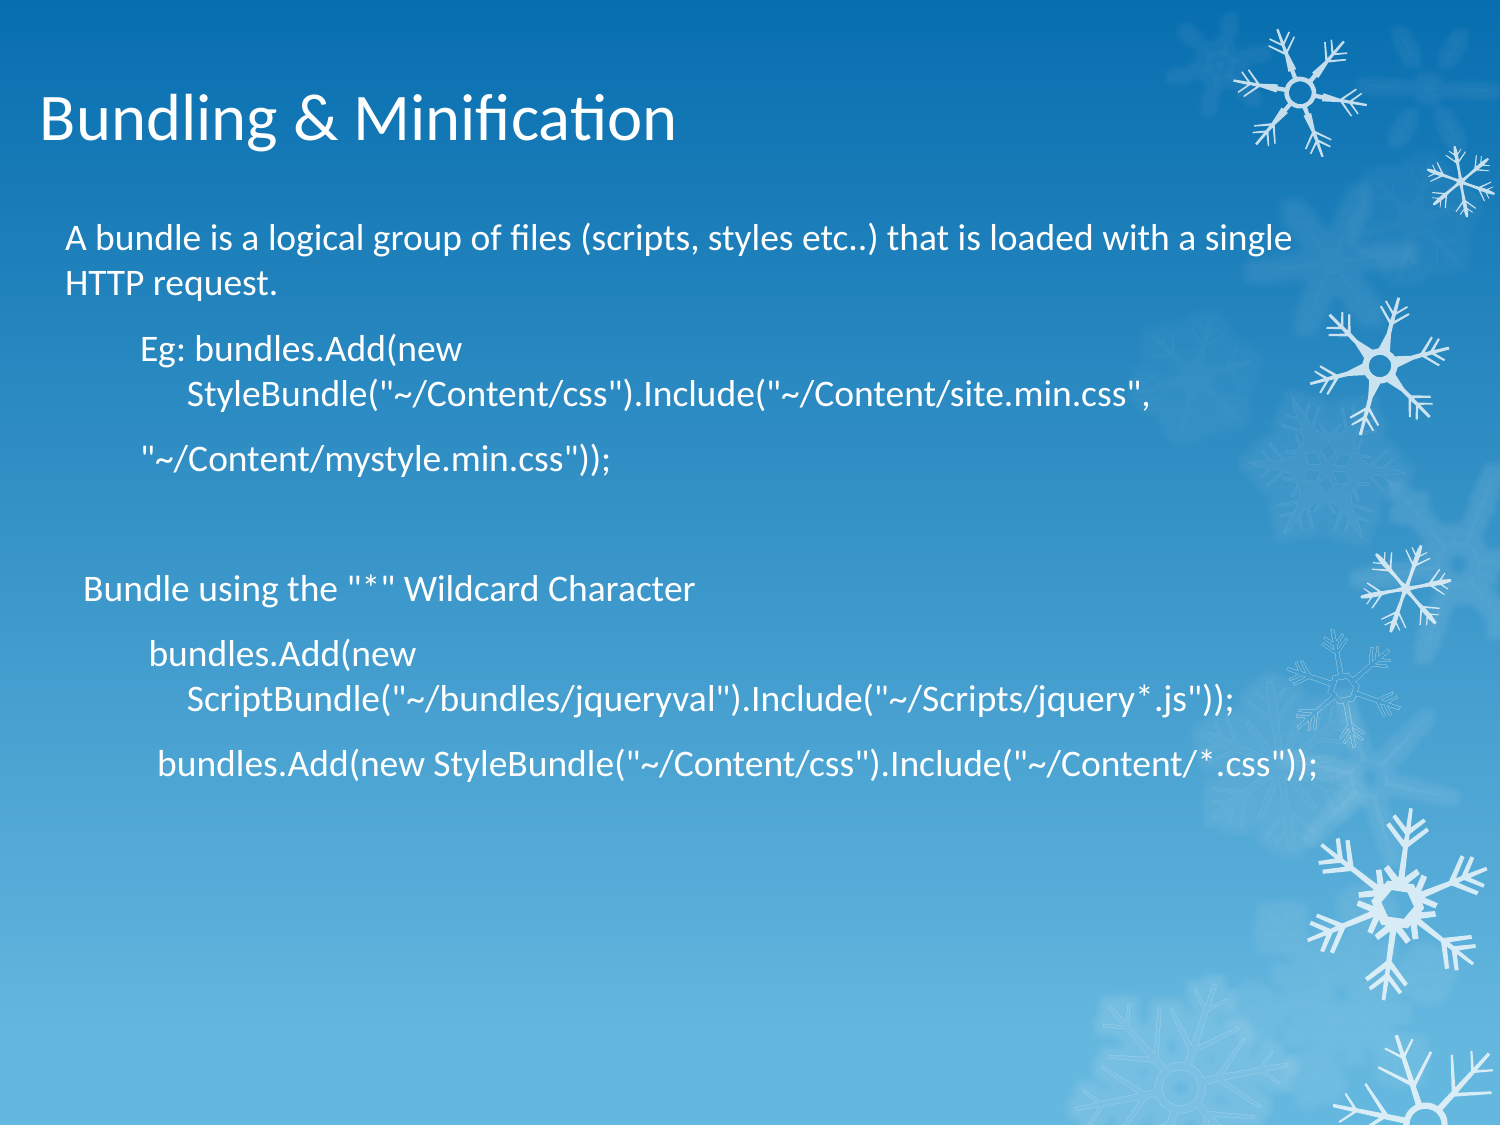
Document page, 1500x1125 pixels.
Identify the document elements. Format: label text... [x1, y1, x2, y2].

title Bundling & Minification [24, 37, 1194, 190]
list A bundle is a logical group of files (scripts, styles etc..) that is loaded with a single HTTP request. Eg: bundles.Add(new StyleBundle("~/Content/css").Include("~/Content/site.min.css", "~/Content/mystyle.min.css")); Bundle using the "*" Wildcard Character bundles.Add(new ScriptBundle("~/bundles/jqueryval").Include("~/Scripts/jquery*.js")); bundles.Add(new StyleBundle("~/Content/css").Include("~/Content/*.css")); [50, 187, 1388, 938]
